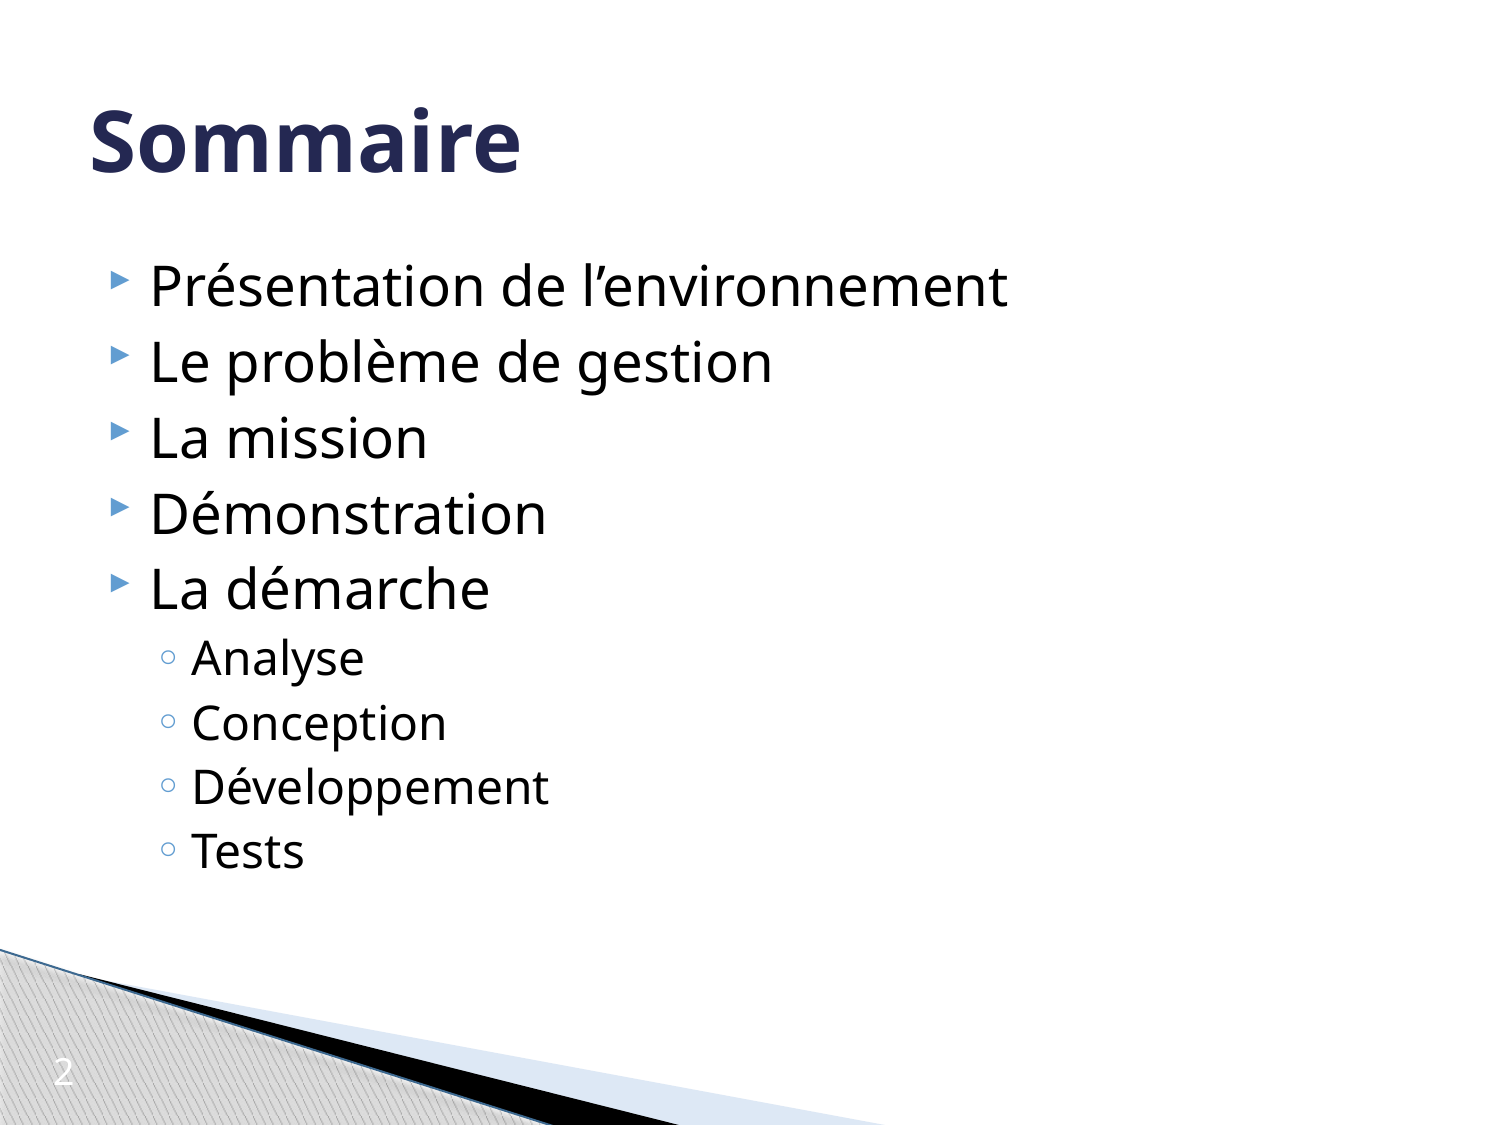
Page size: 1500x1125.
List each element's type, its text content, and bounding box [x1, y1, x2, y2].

list Présentation de l’environnement Le problème de gestion La mission Démonstration La démarche Analyse Conception Développement Tests [75, 243, 1425, 986]
slide_number 2 [29, 1046, 90, 1107]
title Sommaire [75, 45, 1425, 233]
